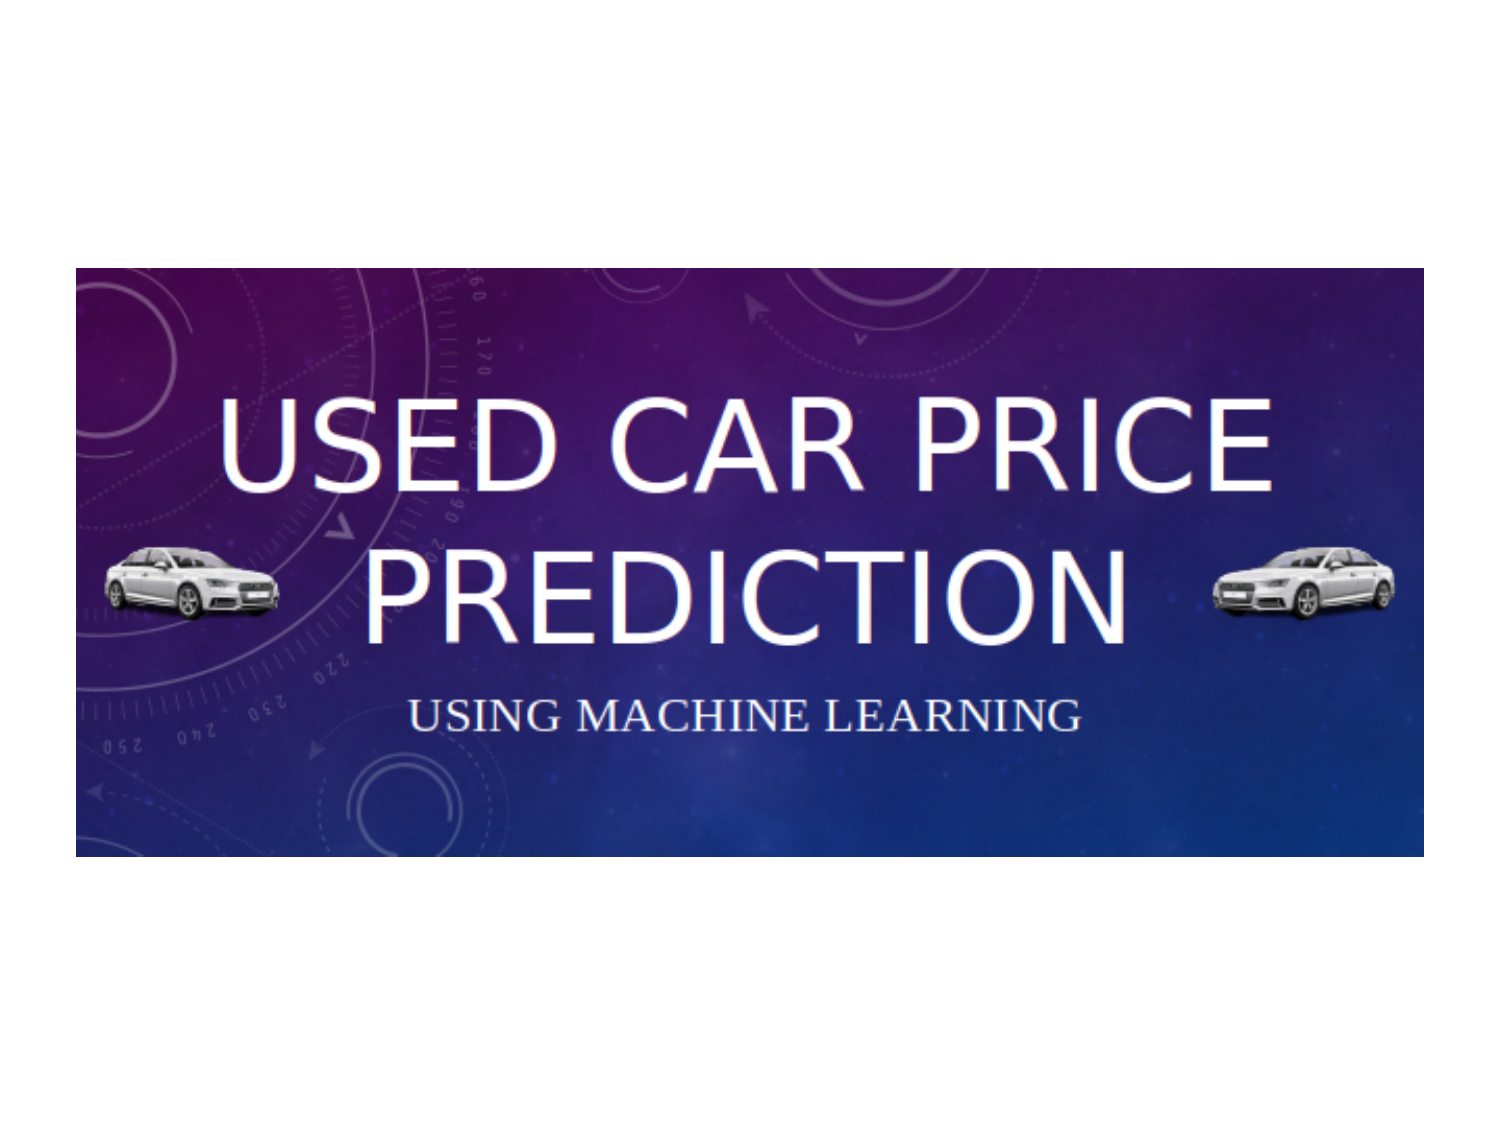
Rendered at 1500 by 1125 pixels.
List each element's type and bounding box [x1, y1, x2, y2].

picture [75, 268, 1425, 857]
